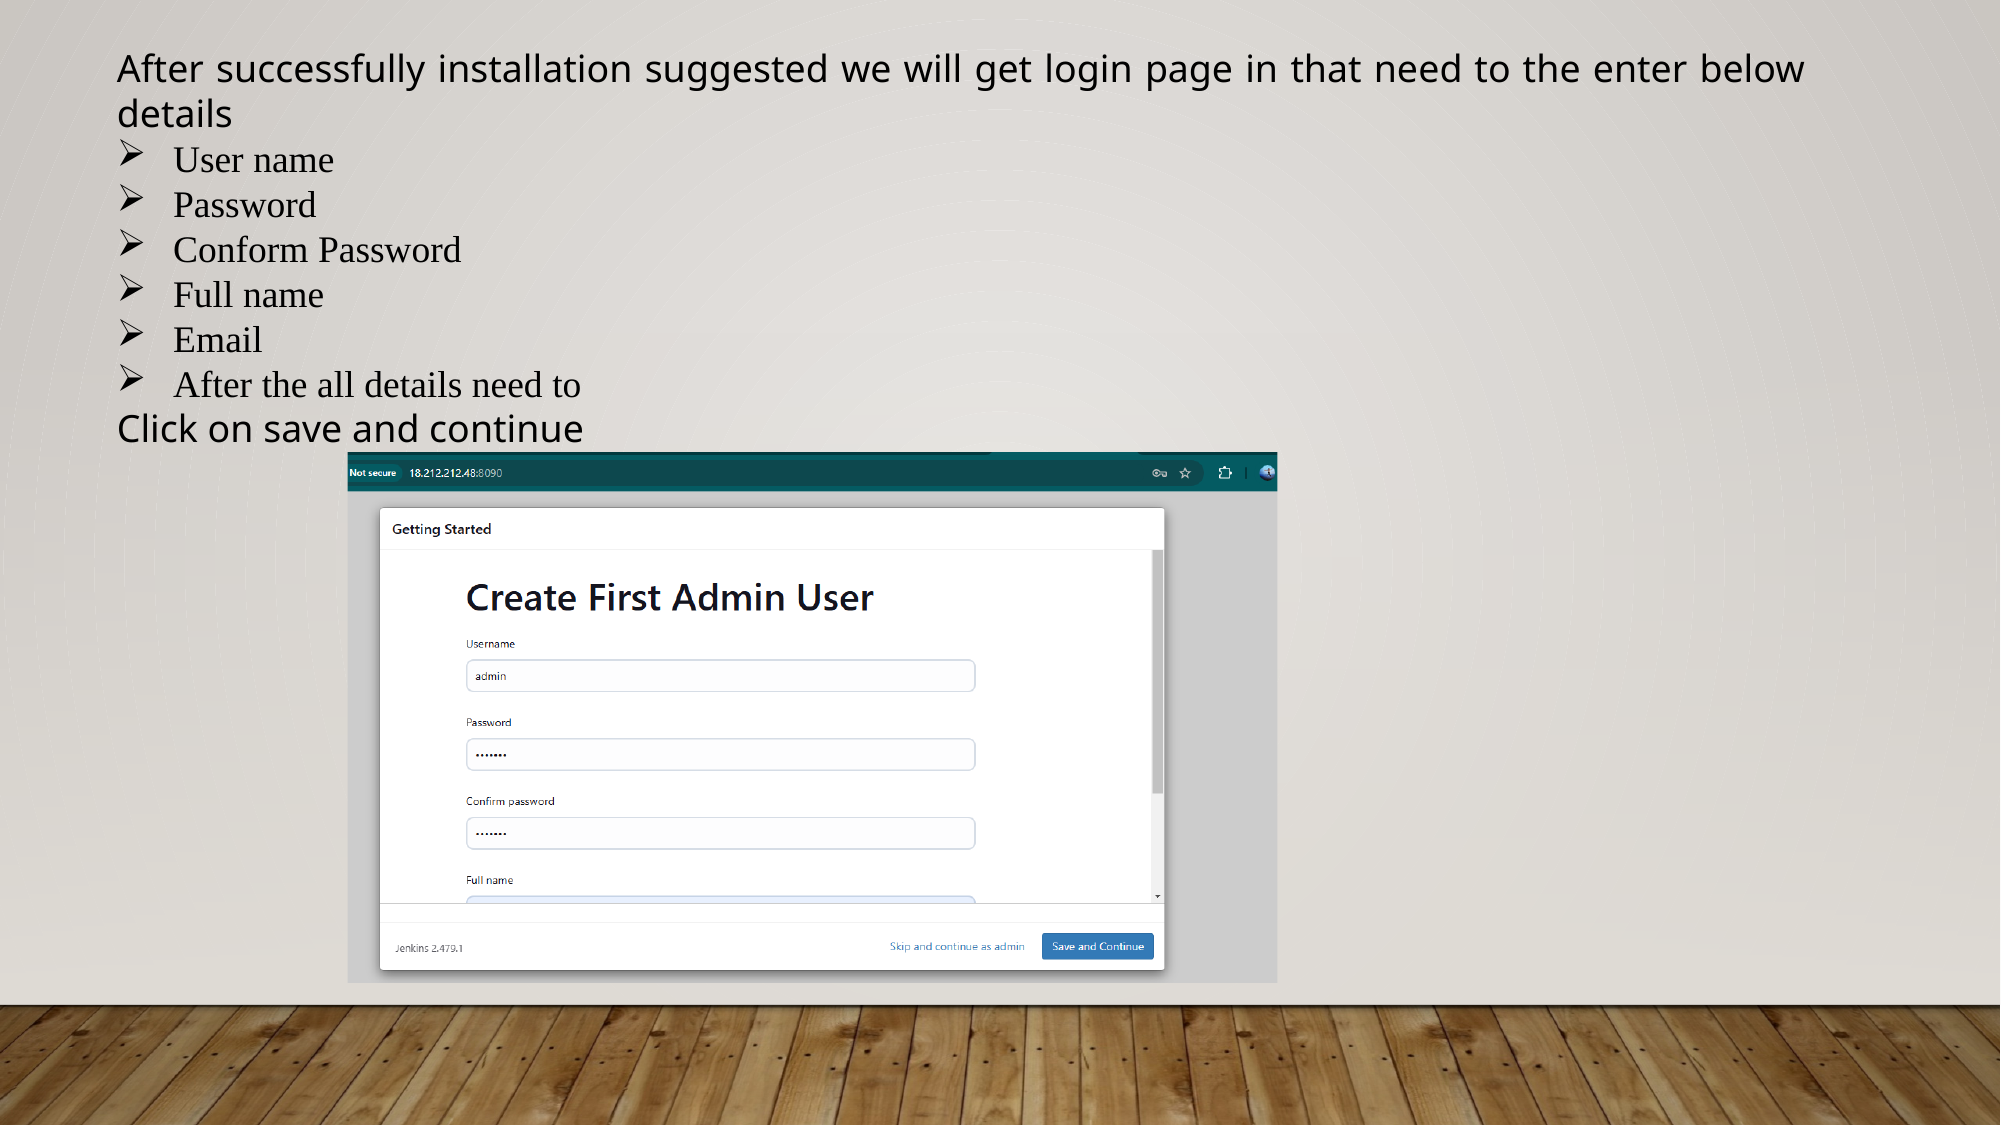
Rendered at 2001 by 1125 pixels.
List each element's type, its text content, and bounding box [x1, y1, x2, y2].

text_box After successfully installation suggested we will get login page in that need to the enter below details User name Password Conform Password Full name Email After the all details need to Click on save and continue [102, 37, 1822, 458]
picture [0, 1005, 2000, 1125]
picture [347, 452, 1278, 983]
